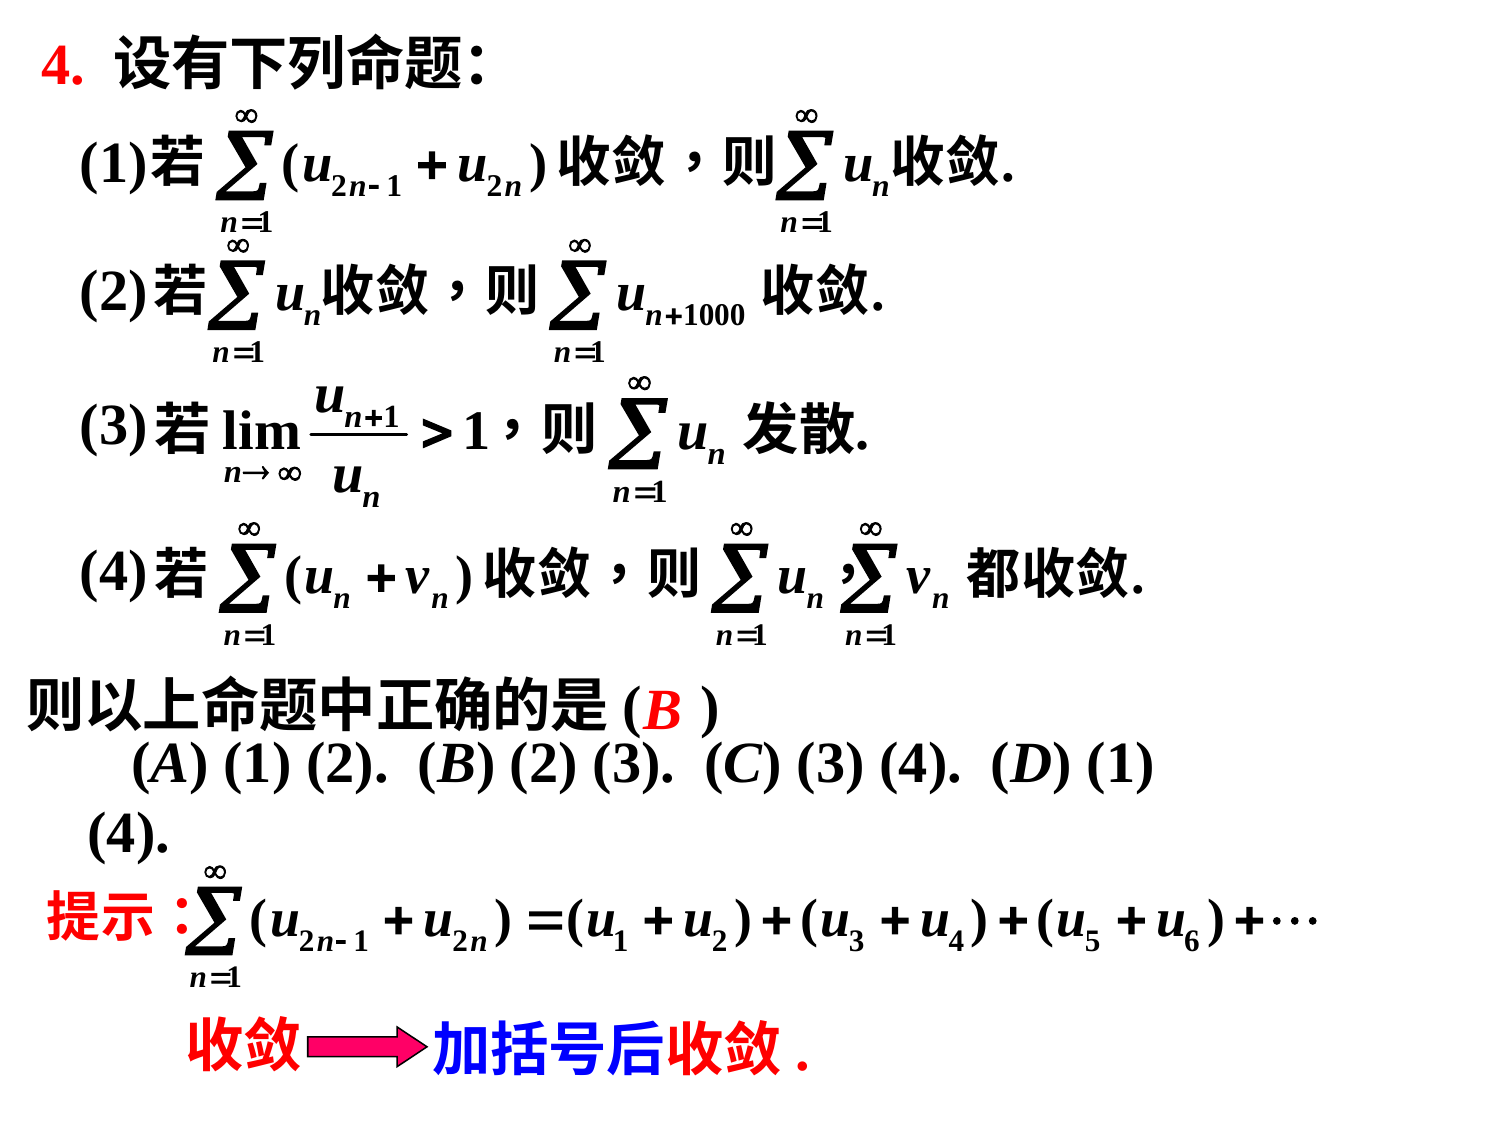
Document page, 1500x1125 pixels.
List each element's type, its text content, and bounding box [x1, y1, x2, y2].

text_box (1) [65, 116, 138, 202]
text_box 则以上命题中正确的是( ) [698, 666, 735, 746]
text_box (A) (1) (2). (B) (2) (3). (C) (3) (4). (D) (1) (4). [72, 751, 1224, 837]
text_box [147, 382, 881, 502]
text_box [147, 502, 1153, 658]
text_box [143, 89, 1022, 246]
text_box (4) [65, 524, 142, 610]
text_box (3) [65, 378, 142, 464]
text_box 则以上命题中正确的是( ) [11, 660, 628, 746]
text_box 4. 设有下列命题： [26, 19, 536, 104]
text_box B [628, 666, 698, 749]
text_box (2) [65, 244, 142, 330]
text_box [38, 846, 1332, 1000]
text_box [147, 219, 892, 375]
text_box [135, 1008, 828, 1095]
